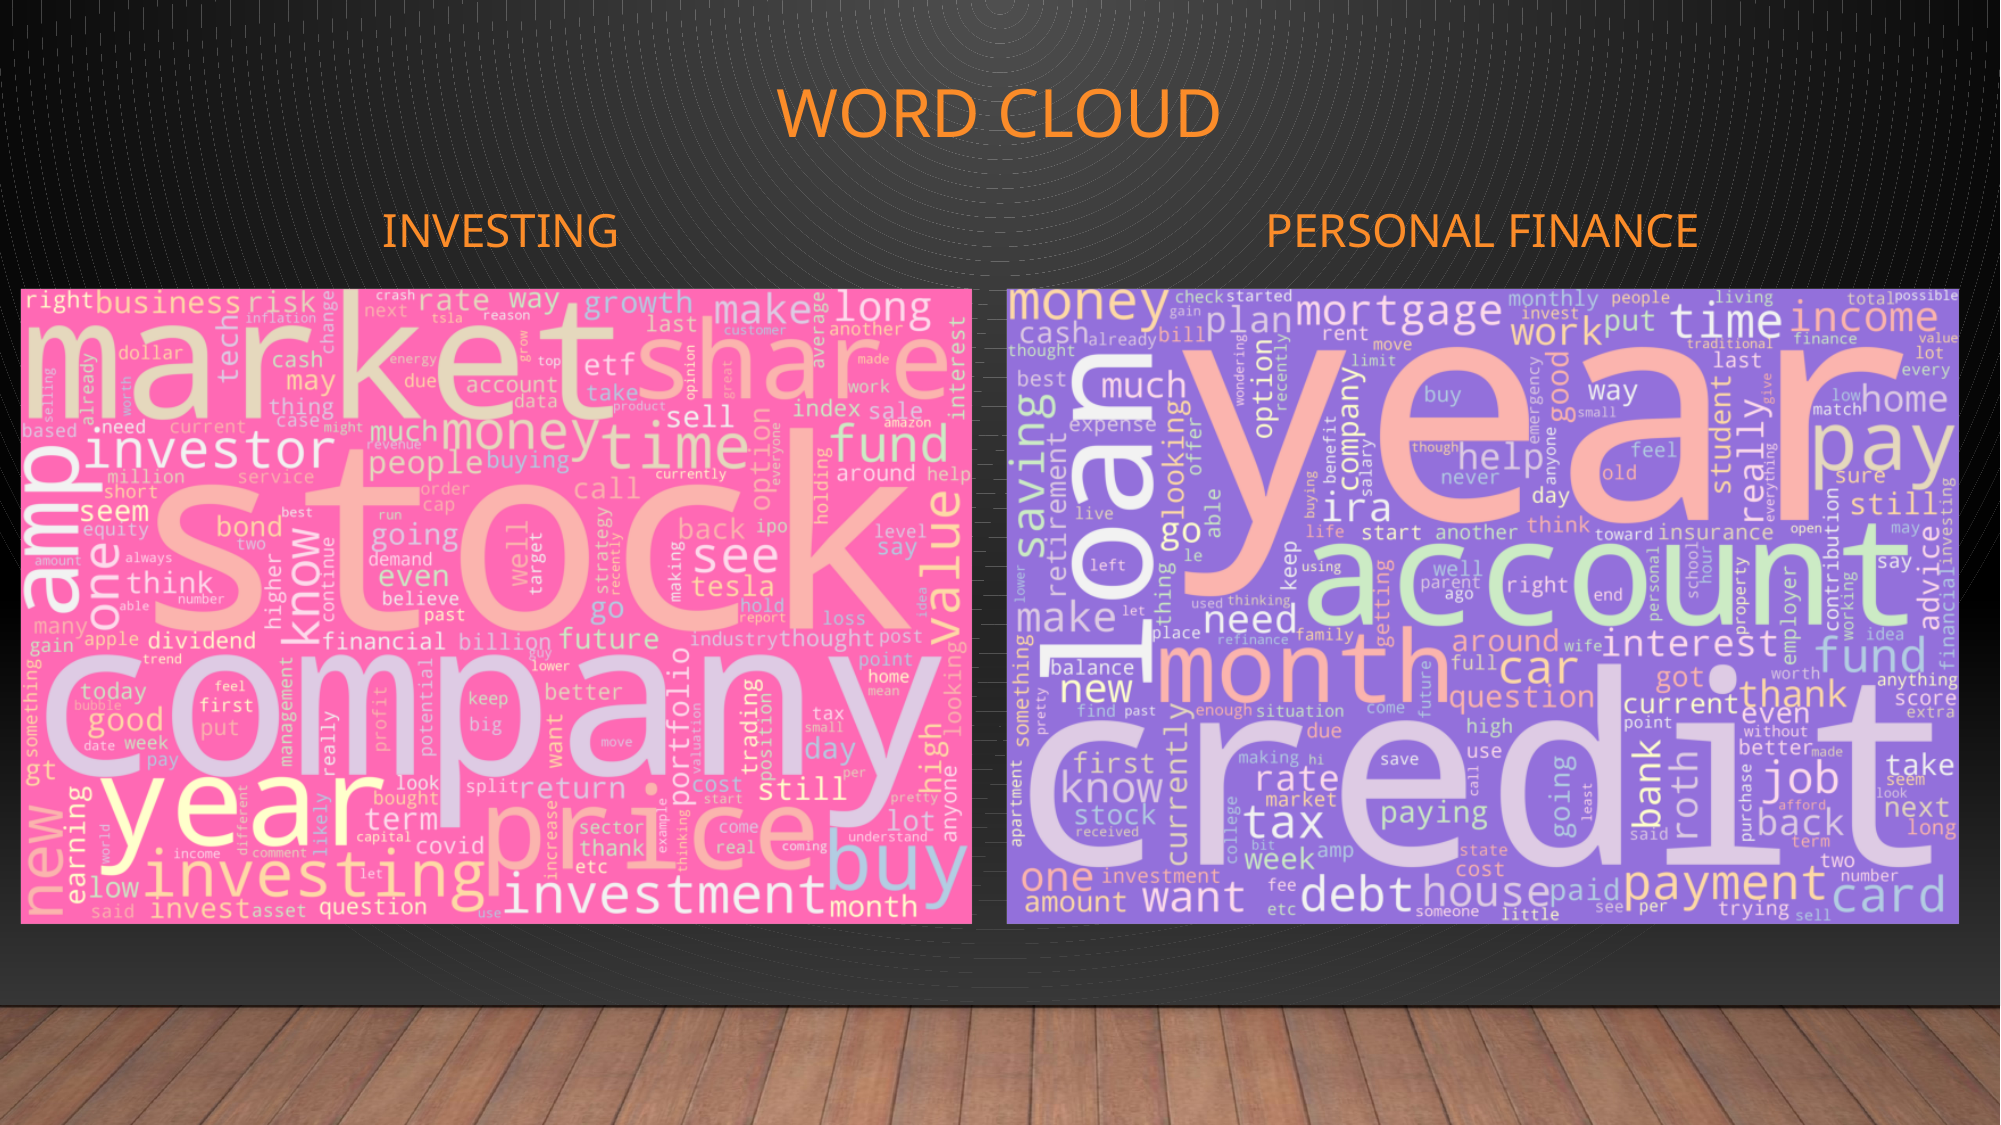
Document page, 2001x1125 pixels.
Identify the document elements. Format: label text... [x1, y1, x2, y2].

picture [0, 1005, 2000, 1125]
list Investing [23, 193, 980, 265]
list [12, 281, 980, 932]
title Word Cloud [237, 57, 1763, 176]
list Personal Finance [999, 193, 1967, 265]
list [999, 281, 1967, 932]
